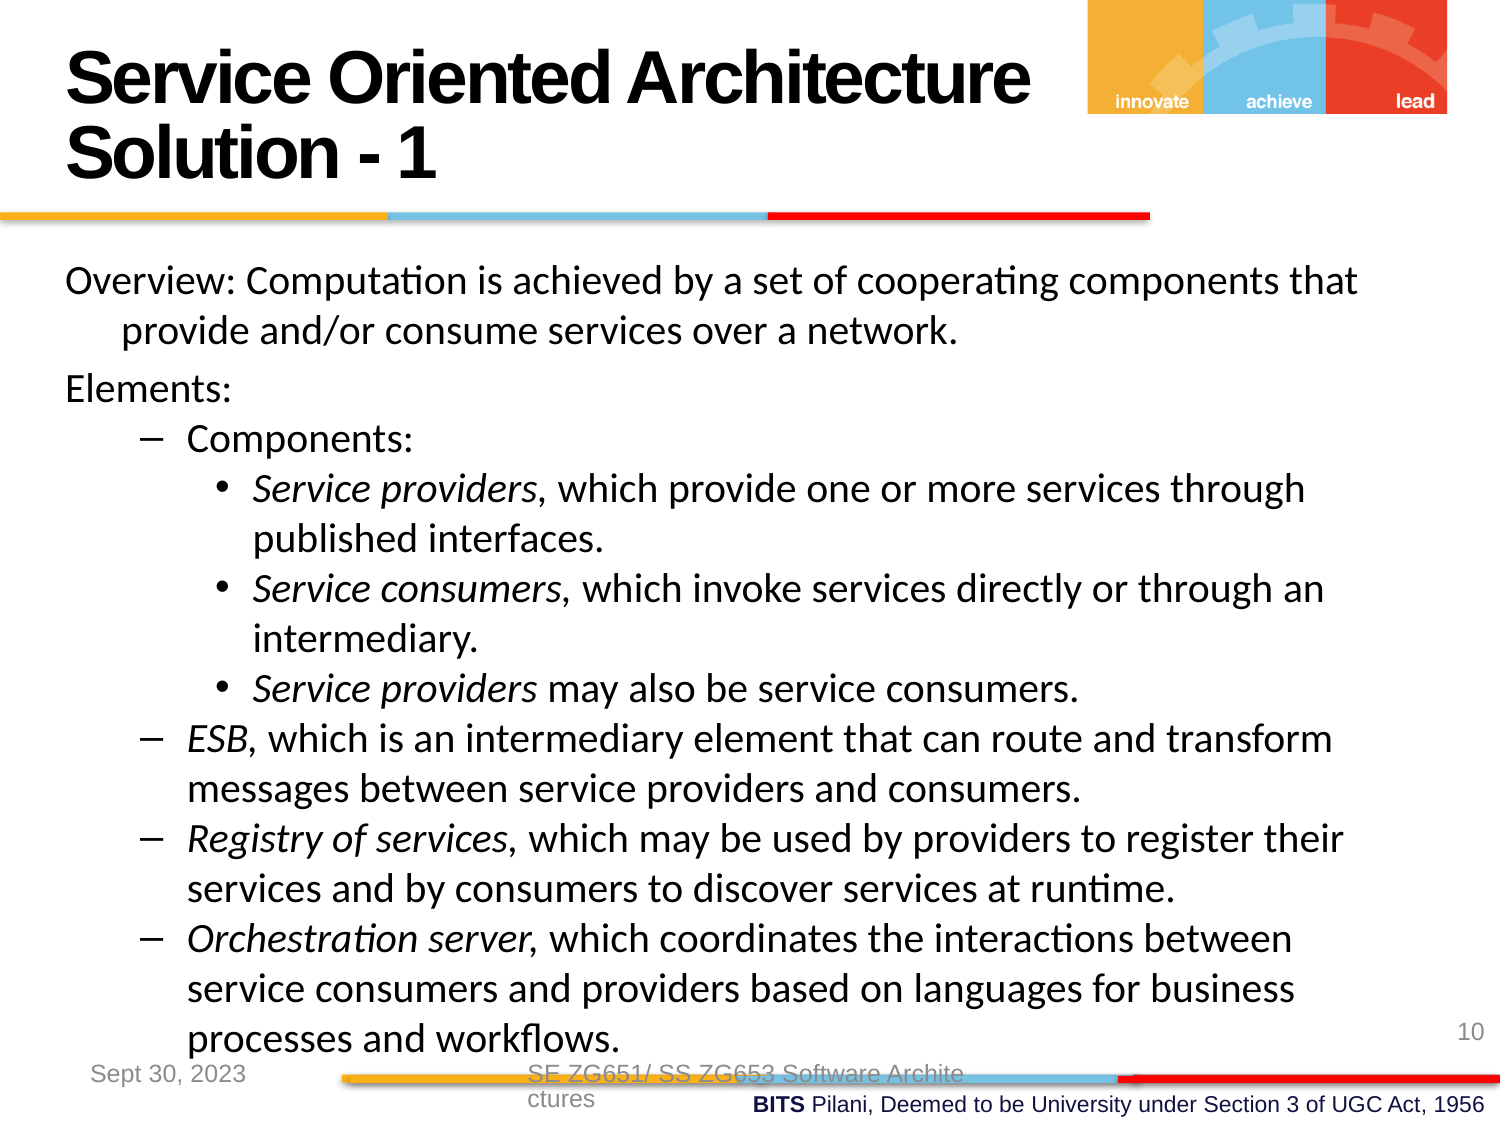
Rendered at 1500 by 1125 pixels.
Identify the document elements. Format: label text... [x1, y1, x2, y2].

list Overview: Computation is achieved by a set of cooperating components that provide and/or consume services over a network. Elements: Components: Service providers, which provide one or more services through published interfaces. Service consumers, which invoke services directly or through an intermediary. Service providers may also be service consumers. ESB, which is an intermediary element that can route and transform messages between service providers and consumers. Registry of services, which may be used by providers to register their services and by consumers to discover services at runtime. Orchestration server, which coordinates the interactions between service consumers and providers based on languages for business processes and workflows. [50, 245, 1400, 988]
footer SE ZG651/ SS ZG653 Software Architectures [512, 1042, 988, 1103]
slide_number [75, 1042, 425, 1103]
slide_number 10 [1149, 1000, 1500, 1061]
list Service Oriented Architecture Solution - 1 [50, 24, 1088, 213]
picture [1087, 0, 1448, 114]
